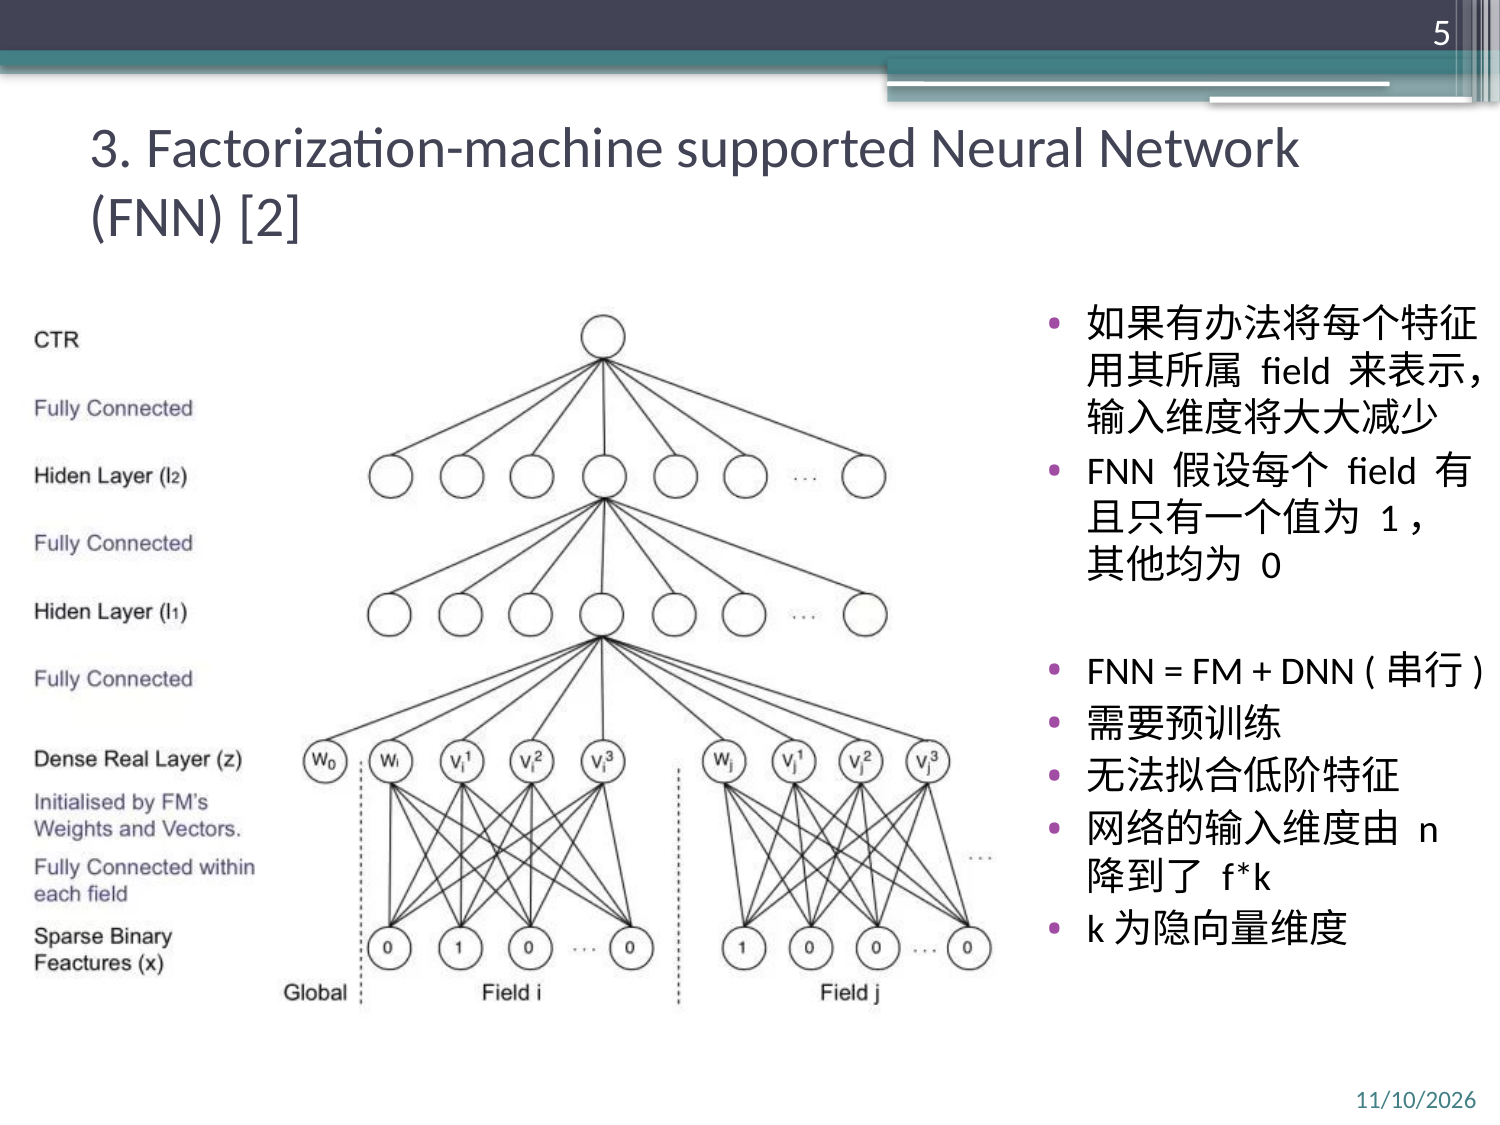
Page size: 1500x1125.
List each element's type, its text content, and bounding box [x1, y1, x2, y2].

title 3. Factorization-machine supported Neural Network (FNN) [2] [75, 101, 1425, 256]
slide_number 5 [1341, 0, 1466, 61]
list 如果有办法将每个特征用其所属 field 来表示，输入维度将大大减少 FNN 假设每个 field 有且只有一个值为 1，其他均为 0 FNN = FM + DNN (串行) 需要预训练 无法拟合低阶特征 网络的输入维度由 n 降到了 f*k k为隐向量维度 [1015, 291, 1500, 1050]
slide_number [1340, 1076, 1498, 1125]
picture [0, 306, 1005, 1035]
